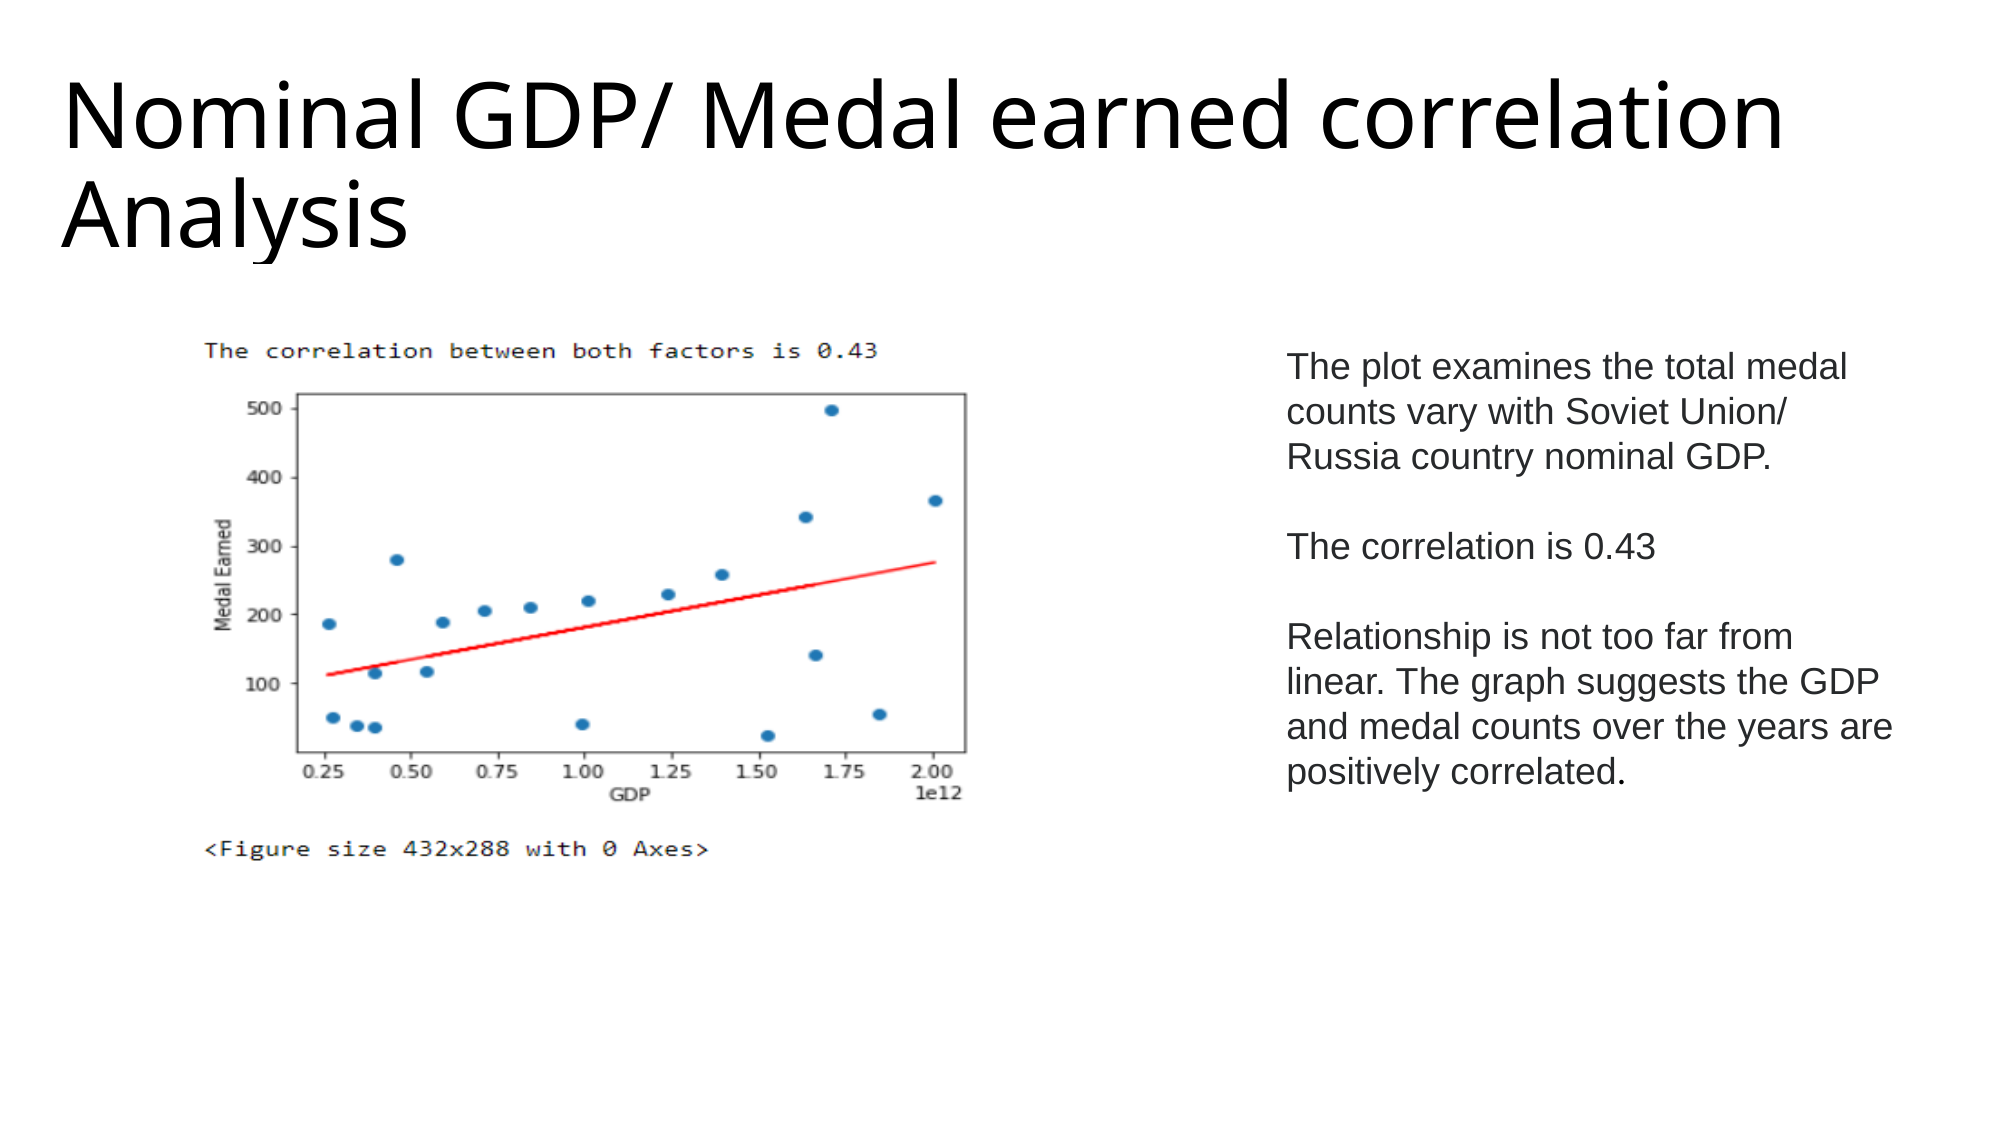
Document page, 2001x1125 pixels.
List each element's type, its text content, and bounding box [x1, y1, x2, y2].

title Nominal GDP/ Medal earned correlation Analysis [46, 59, 1987, 278]
text_box The plot examines the total medal counts vary with Soviet Union/ Russia country nominal GDP. The correlation is 0.43 Relationship is not too far from linear. The graph suggests the GDP and medal counts over the years are positively correlated. [1267, 334, 1913, 800]
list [116, 264, 1267, 919]
